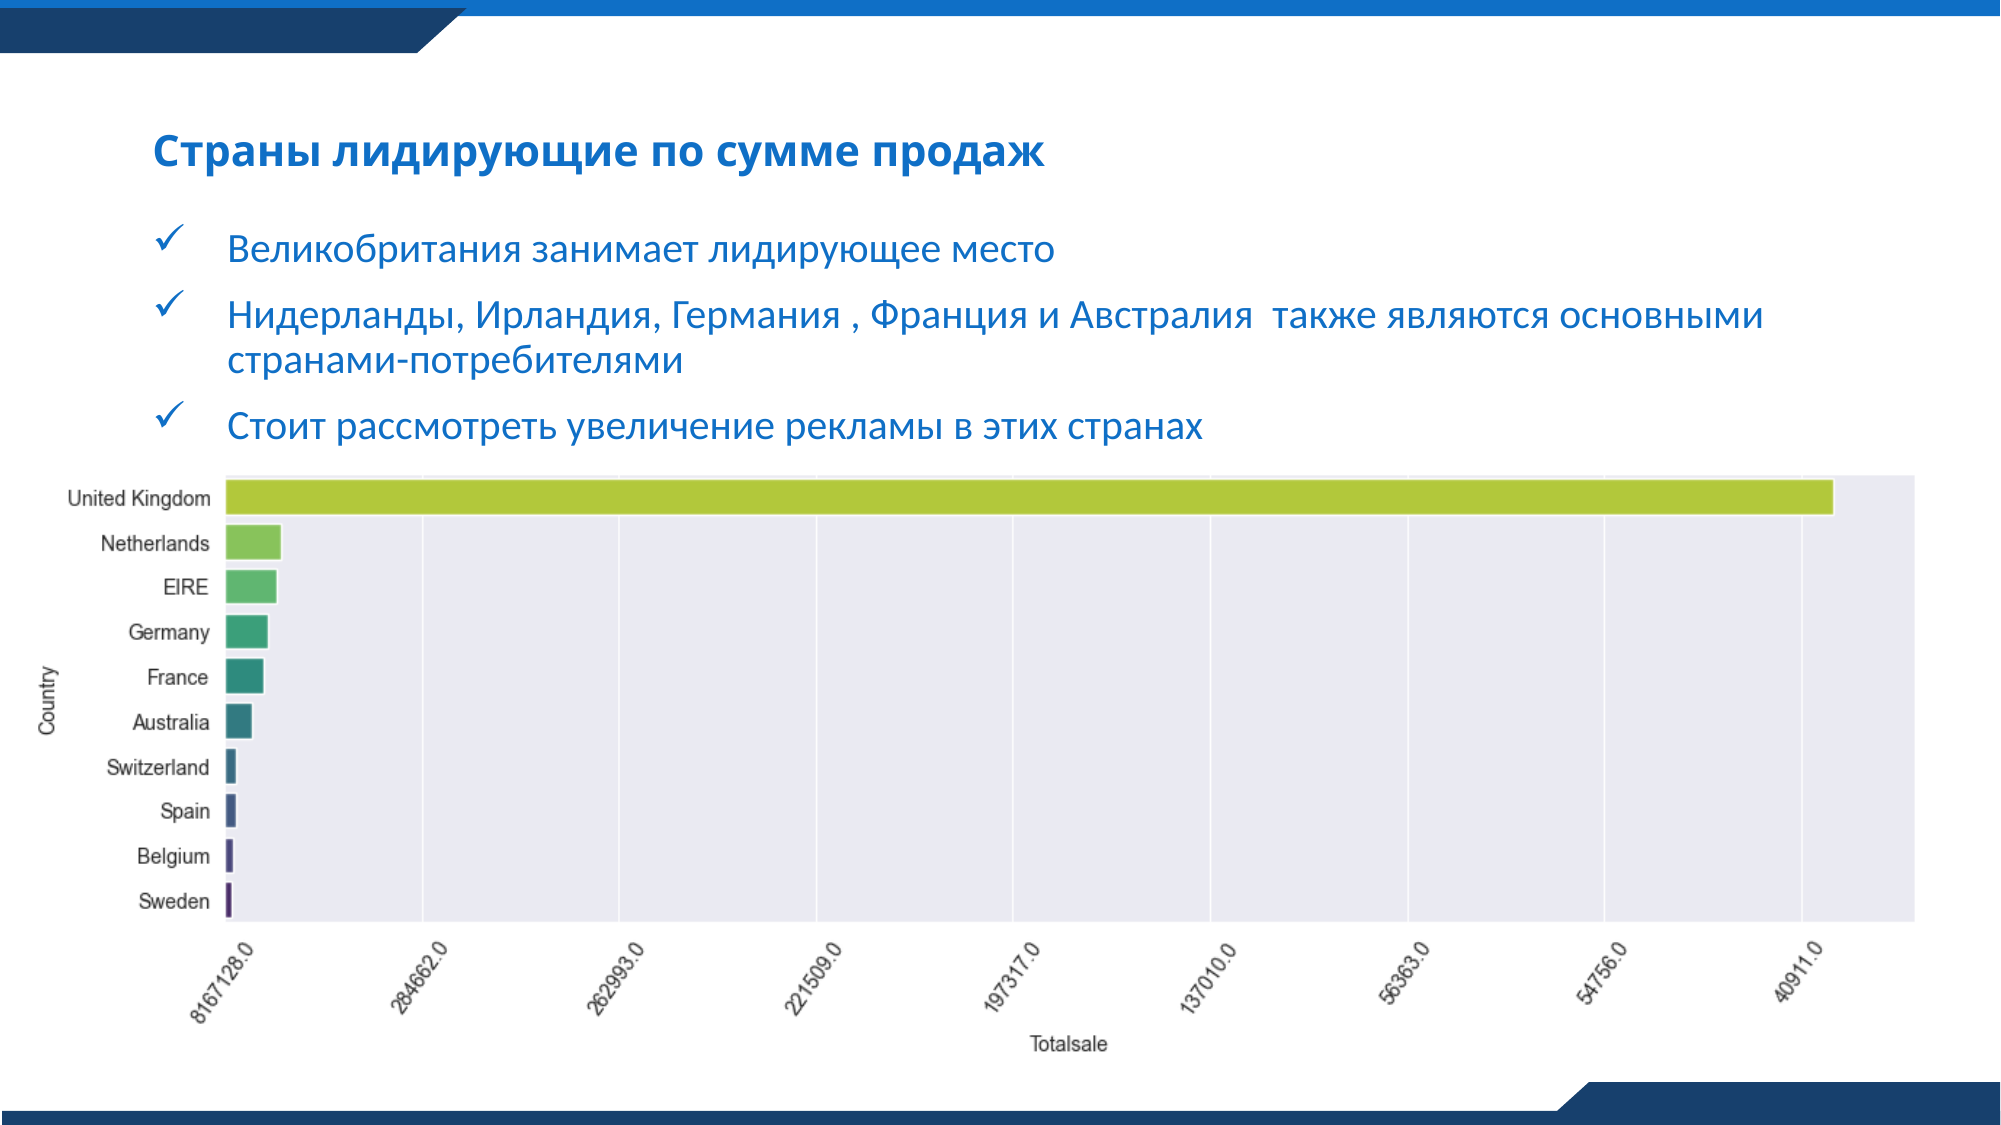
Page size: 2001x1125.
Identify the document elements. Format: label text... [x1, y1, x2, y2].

title Страны лидирующие по сумме продаж [137, 120, 1863, 236]
list Великобритания занимает лидирующее место Нидерланды, Ирландия, Германия , Франция и Австралия также являются основными странами-потребителями Стоит рассмотреть увеличение рекламы в этих странах [137, 219, 1851, 427]
picture [24, 461, 1928, 1069]
